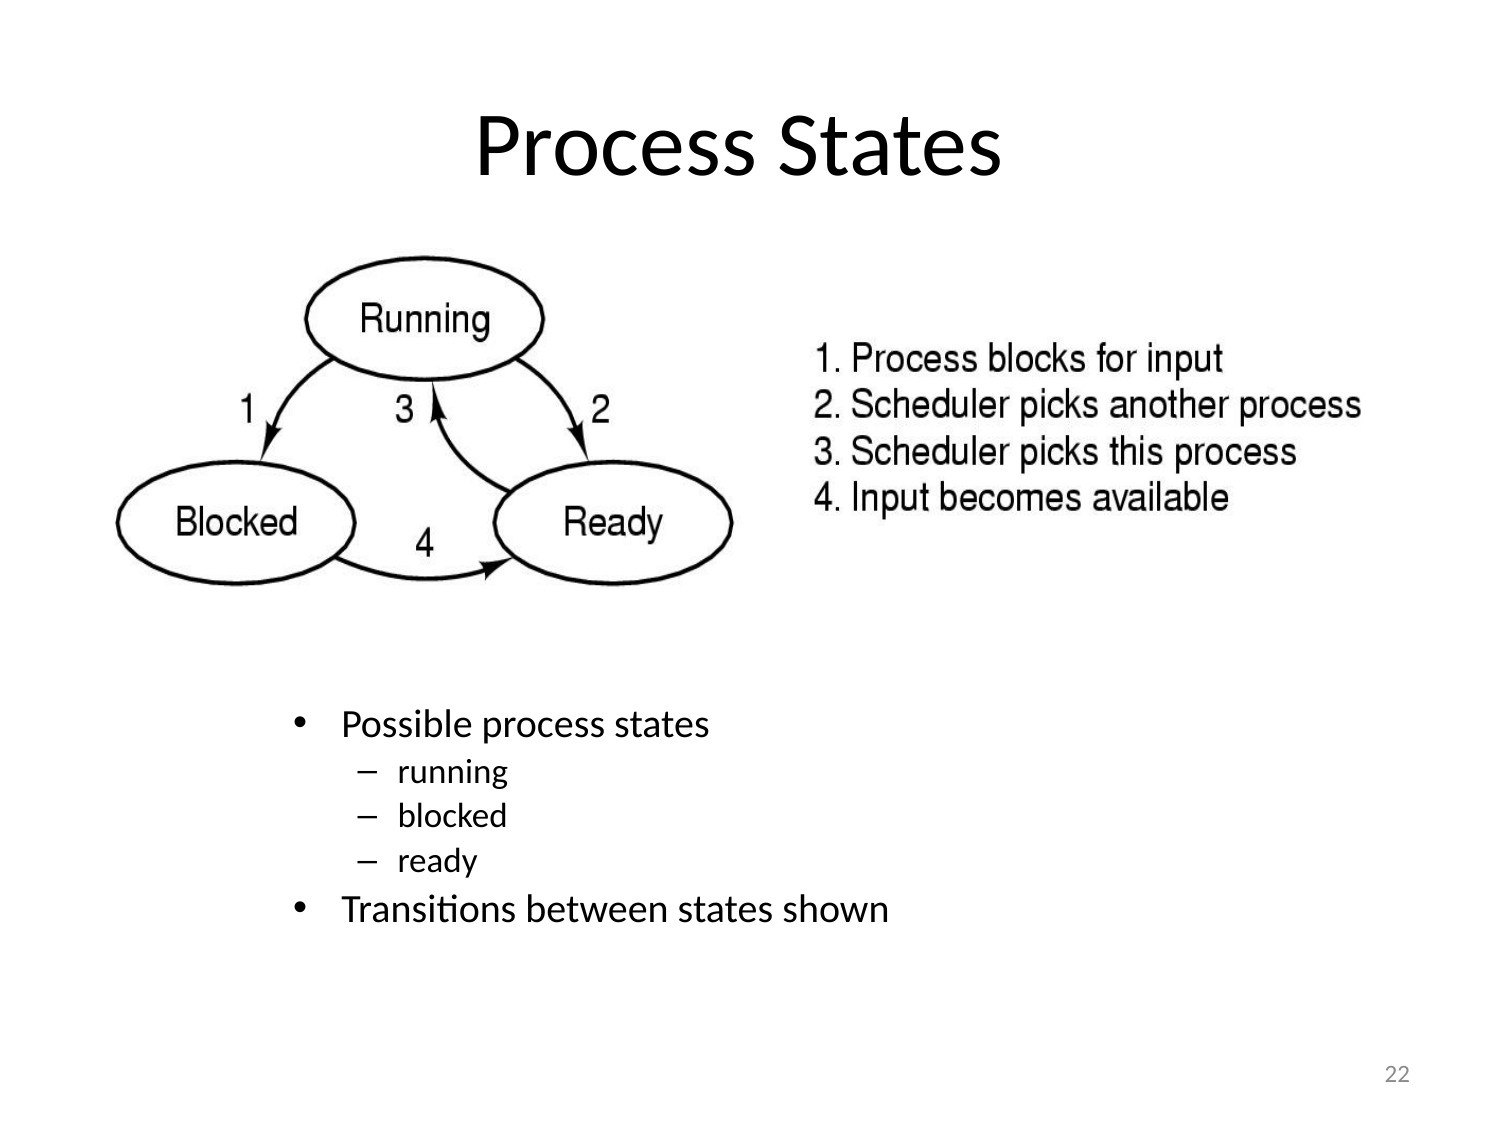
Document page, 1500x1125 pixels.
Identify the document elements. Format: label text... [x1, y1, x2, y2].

title Process States [75, 45, 1425, 233]
slide_number 22 [1074, 1042, 1425, 1103]
list Possible process states running blocked ready Transitions between states shown [278, 695, 1500, 940]
picture [113, 247, 1368, 589]
